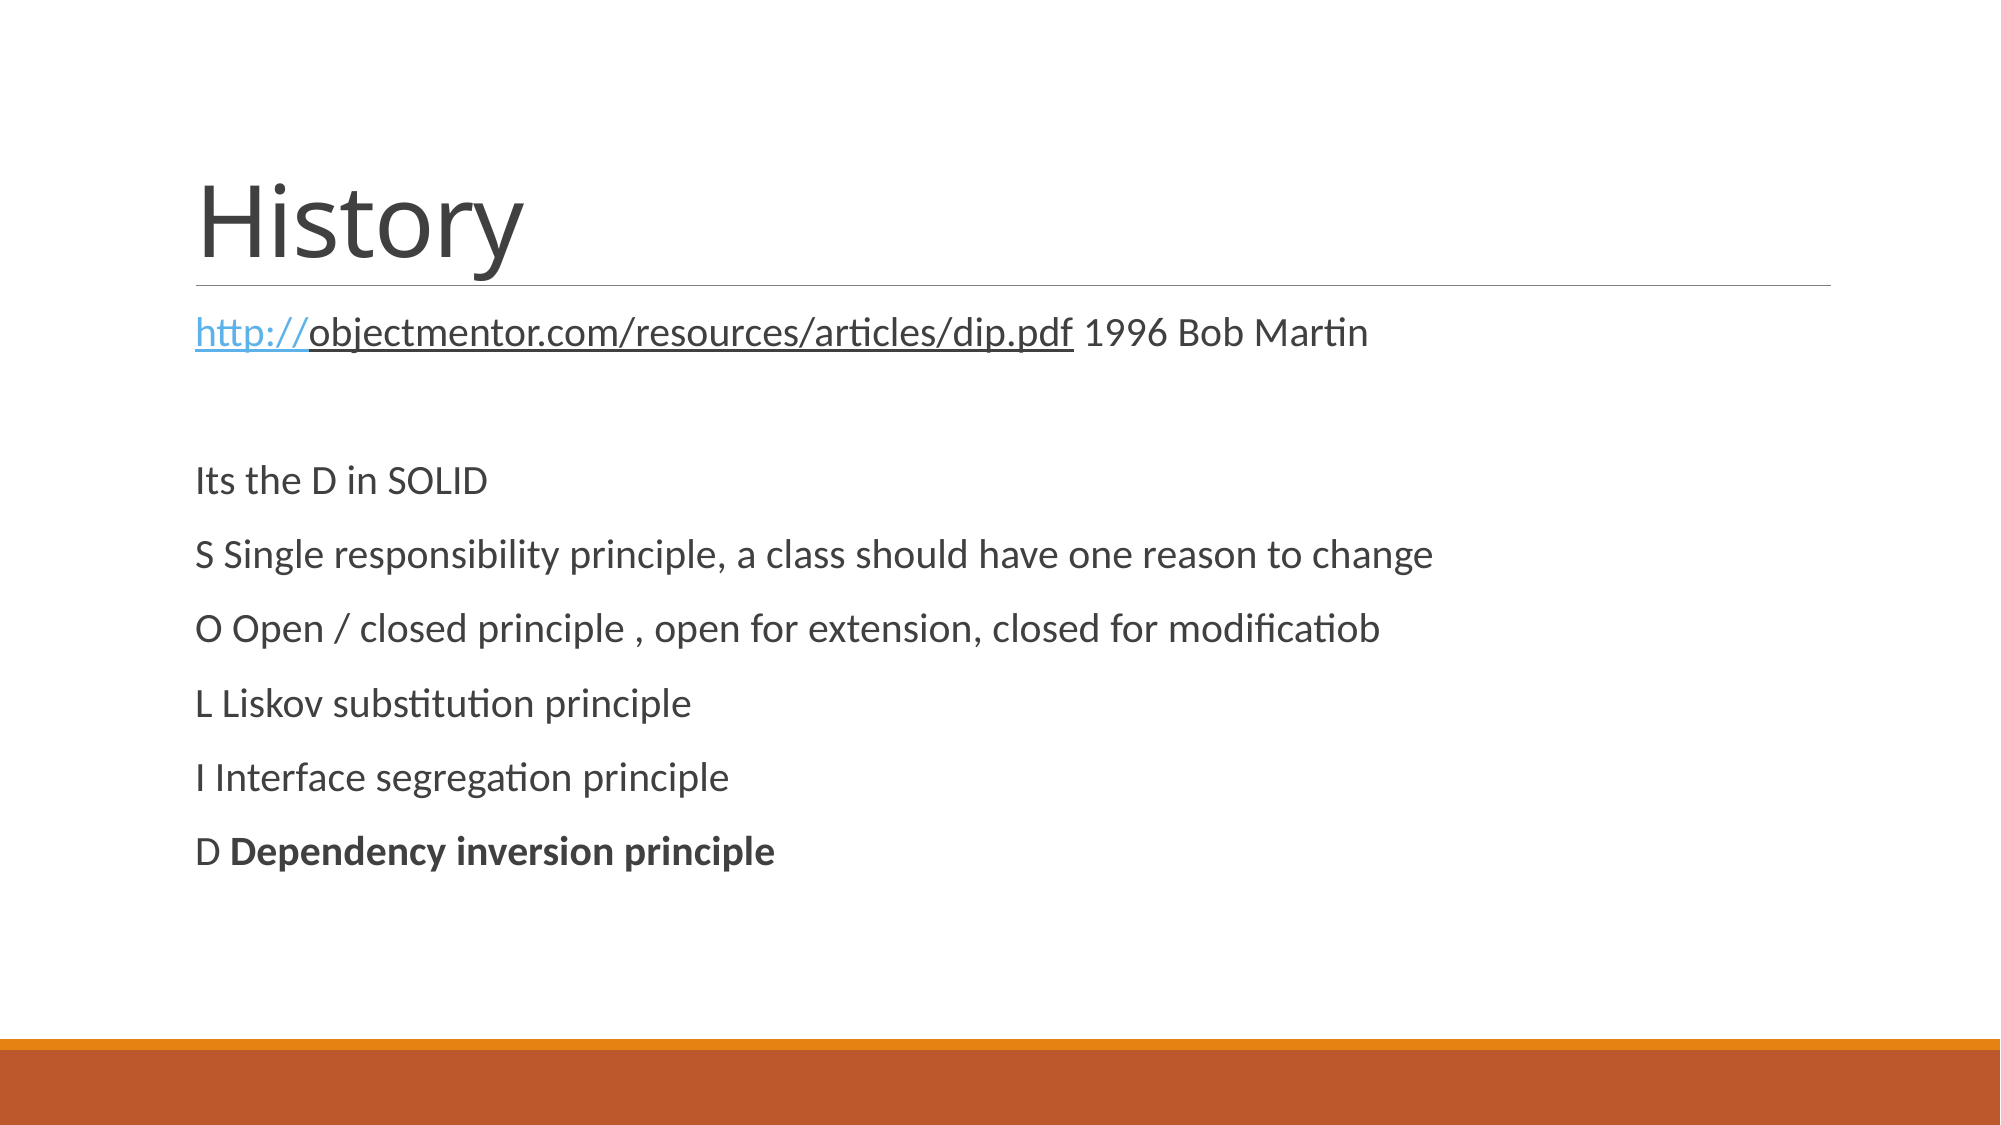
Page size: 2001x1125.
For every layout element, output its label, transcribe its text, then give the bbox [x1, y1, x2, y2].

title History [180, 47, 1830, 285]
list http://objectmentor.com/resources/articles/dip.pdf 1996 Bob Martin Its the D in SOLID S Single responsibility principle, a class should have one reason to change O Open / closed principle , open for extension, closed for modificatiob L Liskov substitution principle I Interface segregation principle D Dependency inversion principle [180, 302, 1830, 963]
